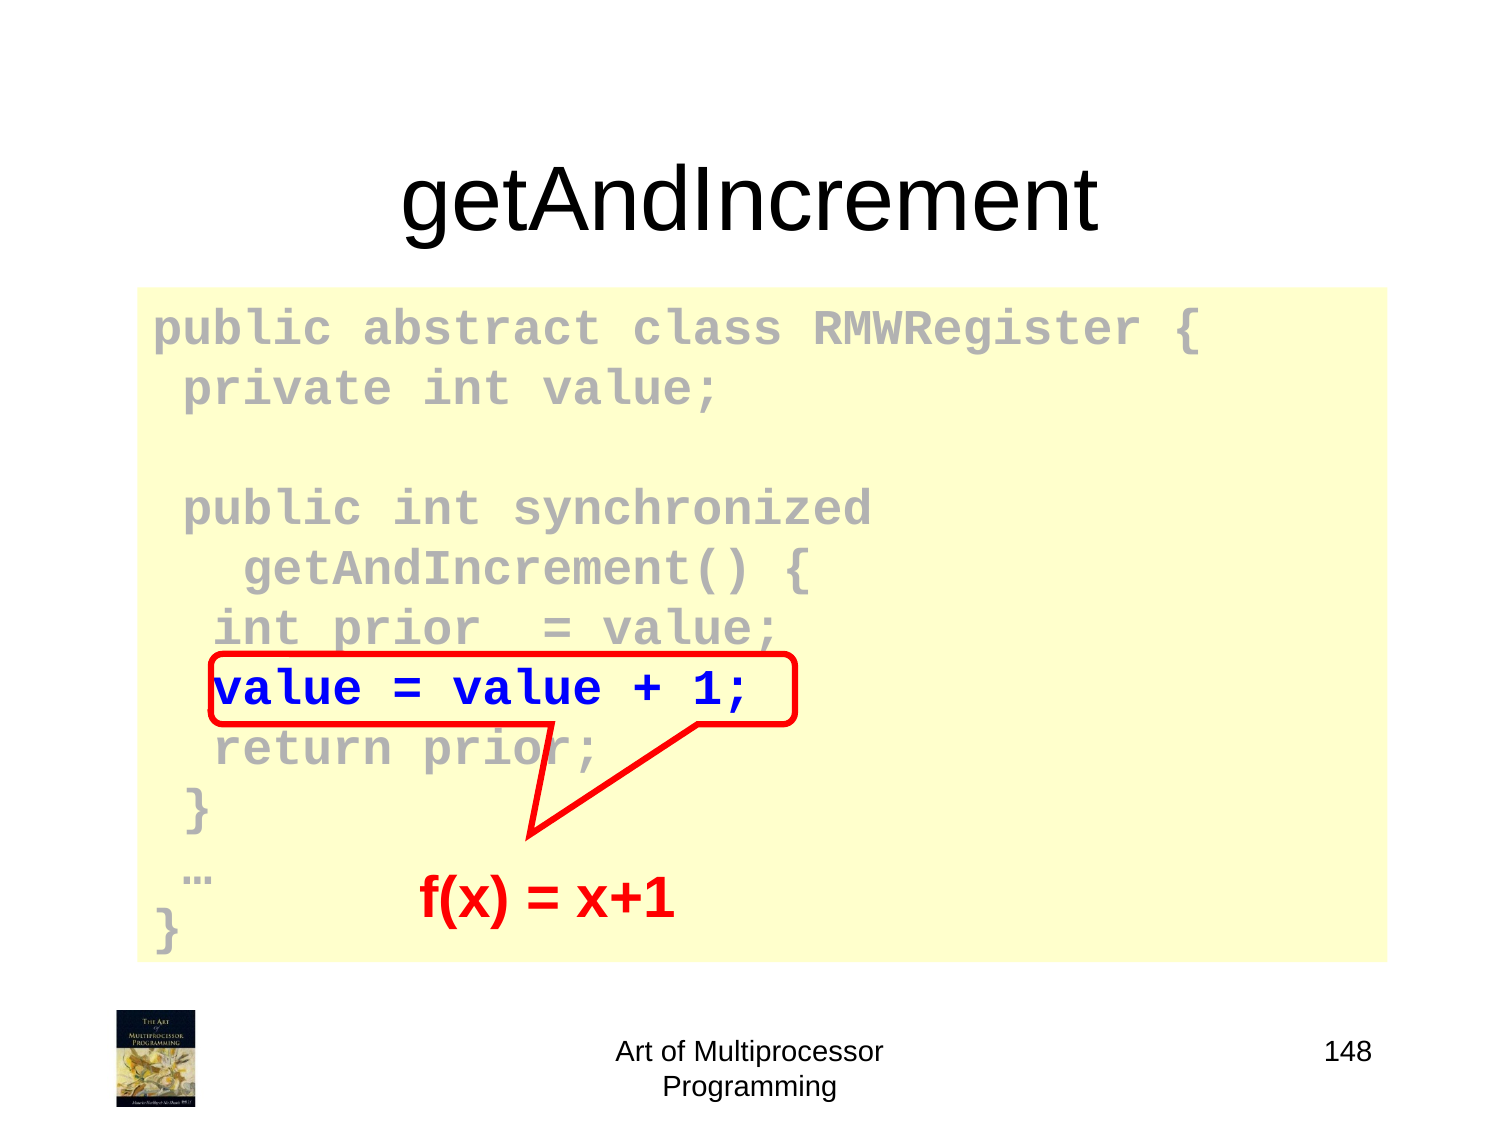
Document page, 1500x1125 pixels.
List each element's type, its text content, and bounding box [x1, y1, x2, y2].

slide_number 148 [1074, 1024, 1388, 1101]
text_box [210, 653, 795, 835]
text_box public abstract class RMWRegister { private int value; public int synchronized getAndIncrement() { int prior = value; value = value + 1; return prior; } … } [137, 288, 1388, 963]
picture [107, 1010, 204, 1107]
footer Art of Multiprocessor Programming [512, 1025, 988, 1100]
text_box f(x) = x+1 [288, 852, 807, 937]
title getAndIncrement [112, 99, 1388, 288]
